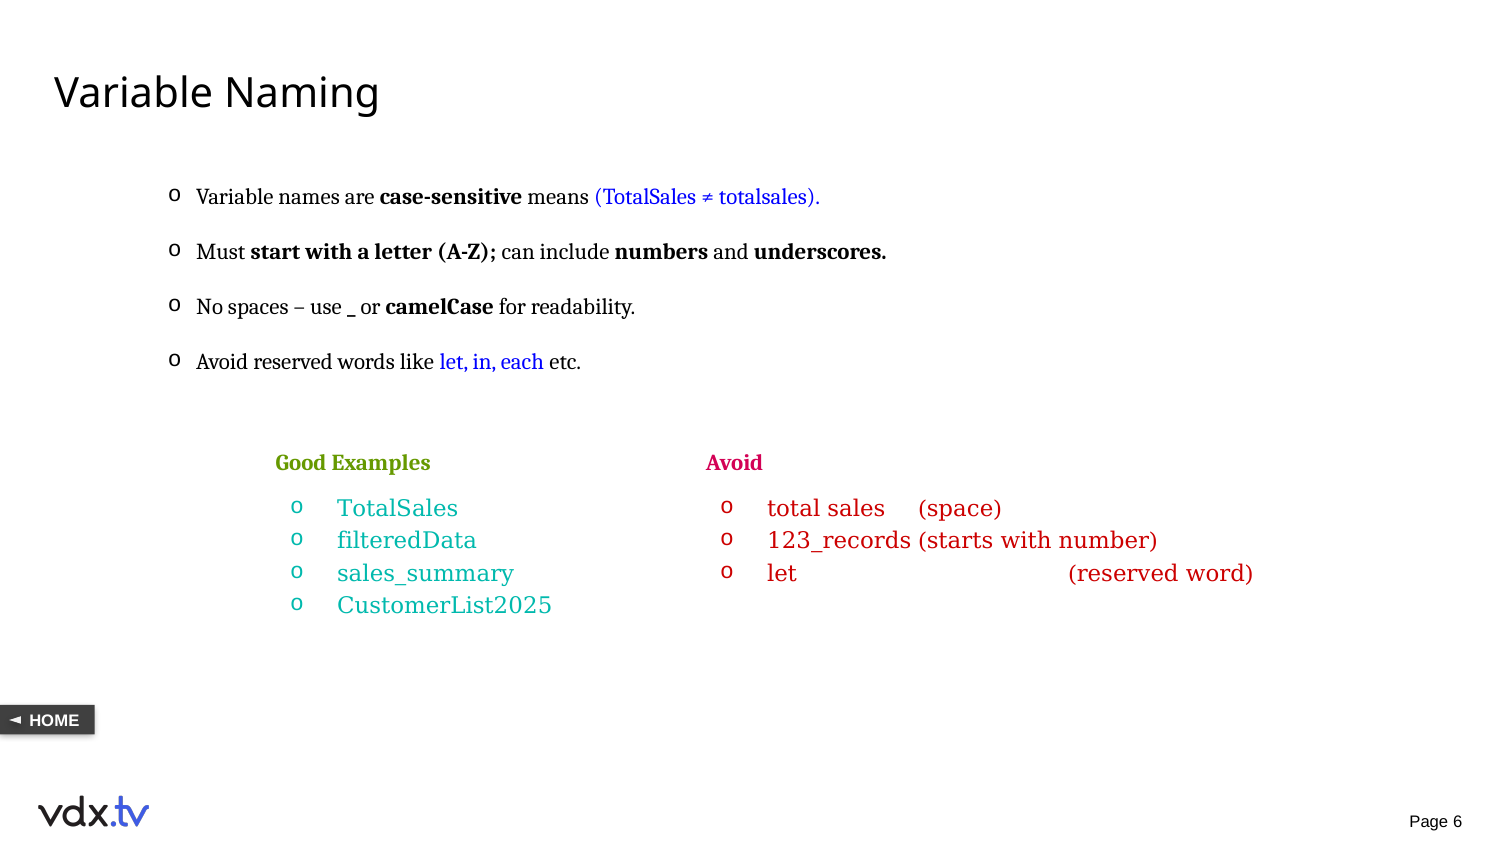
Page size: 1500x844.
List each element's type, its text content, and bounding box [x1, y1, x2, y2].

picture [37, 767, 150, 844]
text_box Variable Naming [39, 58, 1302, 135]
slide_number Page 6 [1355, 797, 1463, 843]
text_box total sales (space) 123_records (starts with number) let (reserved word) [705, 486, 1327, 643]
text_box TotalSales filteredData sales_summary CustomerList2025 [275, 516, 705, 643]
text_box Variable names are case-sensitive means (TotalSales ≠ totalsales). Must start with a letter (A-Z); can include numbers and underscores. No spaces – use _ or camelCase for readability. Avoid reserved words like let, in, each etc. [31, 174, 949, 414]
text_box Good Examples [139, 439, 569, 516]
text_box Avoid [569, 439, 1000, 516]
